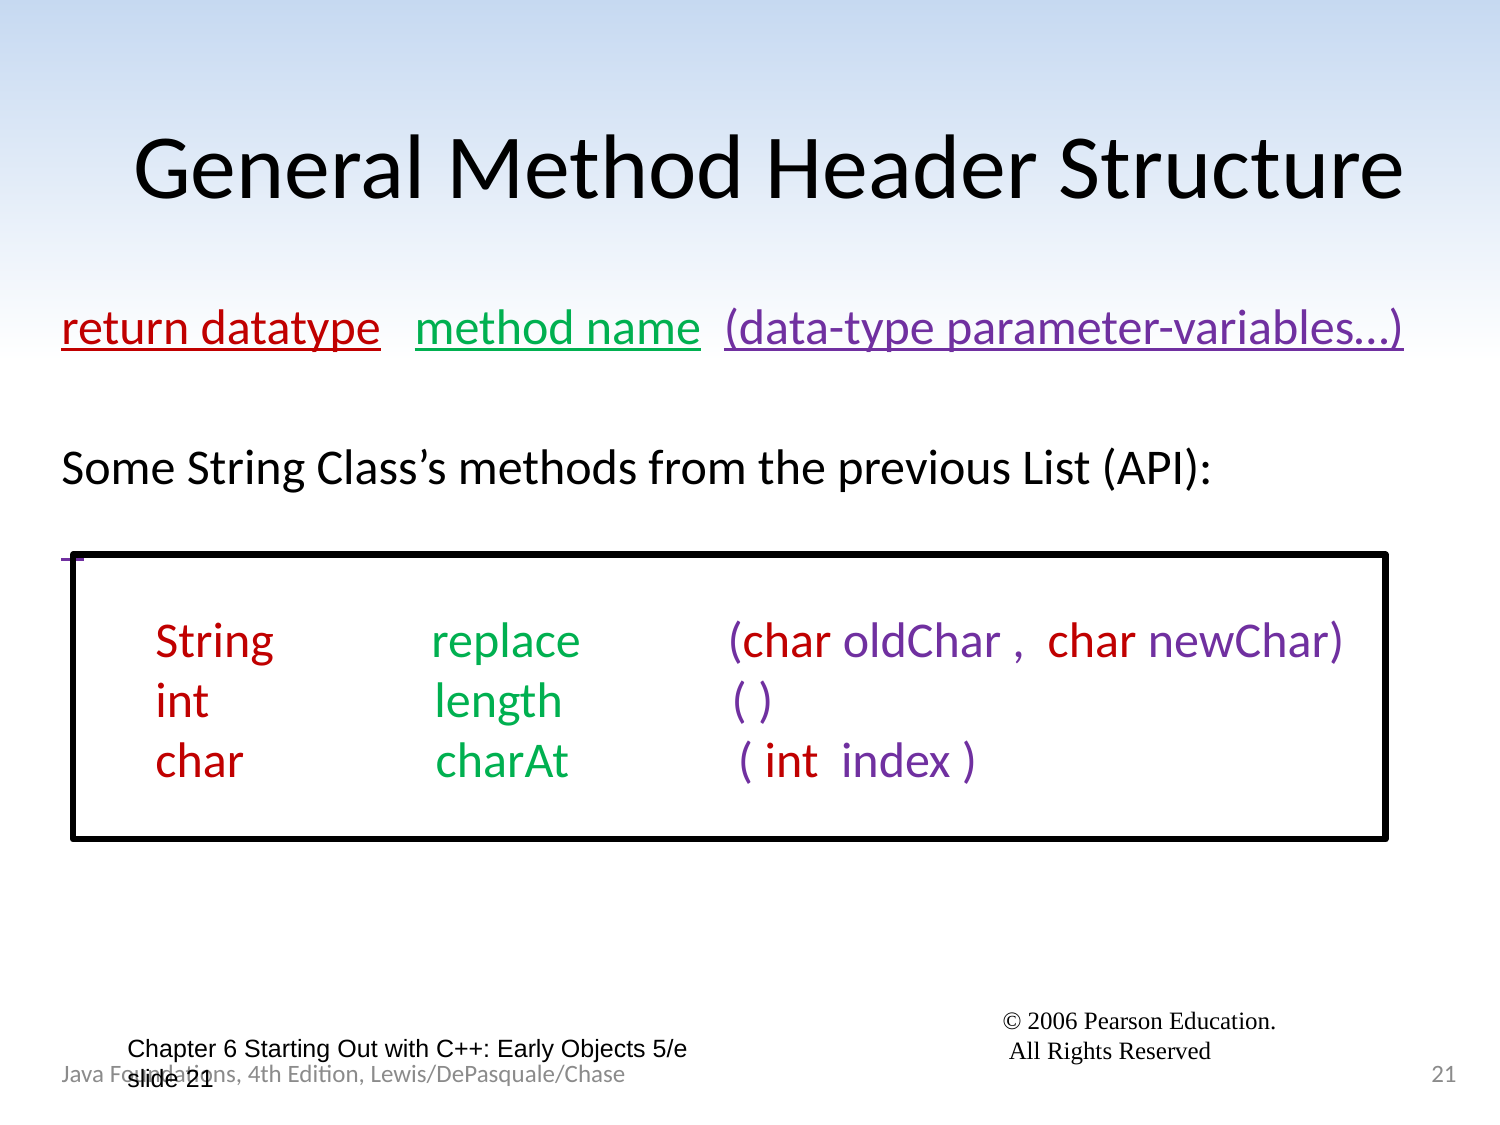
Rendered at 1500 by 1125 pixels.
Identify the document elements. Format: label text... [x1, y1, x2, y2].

slide_number Chapter 6 Starting Out with C++: Early Objects 5/e slide 21 [112, 1025, 813, 1100]
text_box © 2006 Pearson Education. All Rights Reserved [987, 1012, 1463, 1088]
slide_number 21 [1121, 1042, 1472, 1103]
text_box General Method Header Structure [112, 99, 1429, 287]
text_box String replace (char oldChar , char newChar) int length ( ) char charAt ( int index ) [73, 554, 1386, 840]
footer Java Foundations, 4th Edition, Lewis/DePasquale/Chase [46, 1042, 1121, 1103]
text_box return datatype method name (data-type parameter-variables…) Some String Class’s methods from the previous List (API): [46, 287, 1445, 1000]
